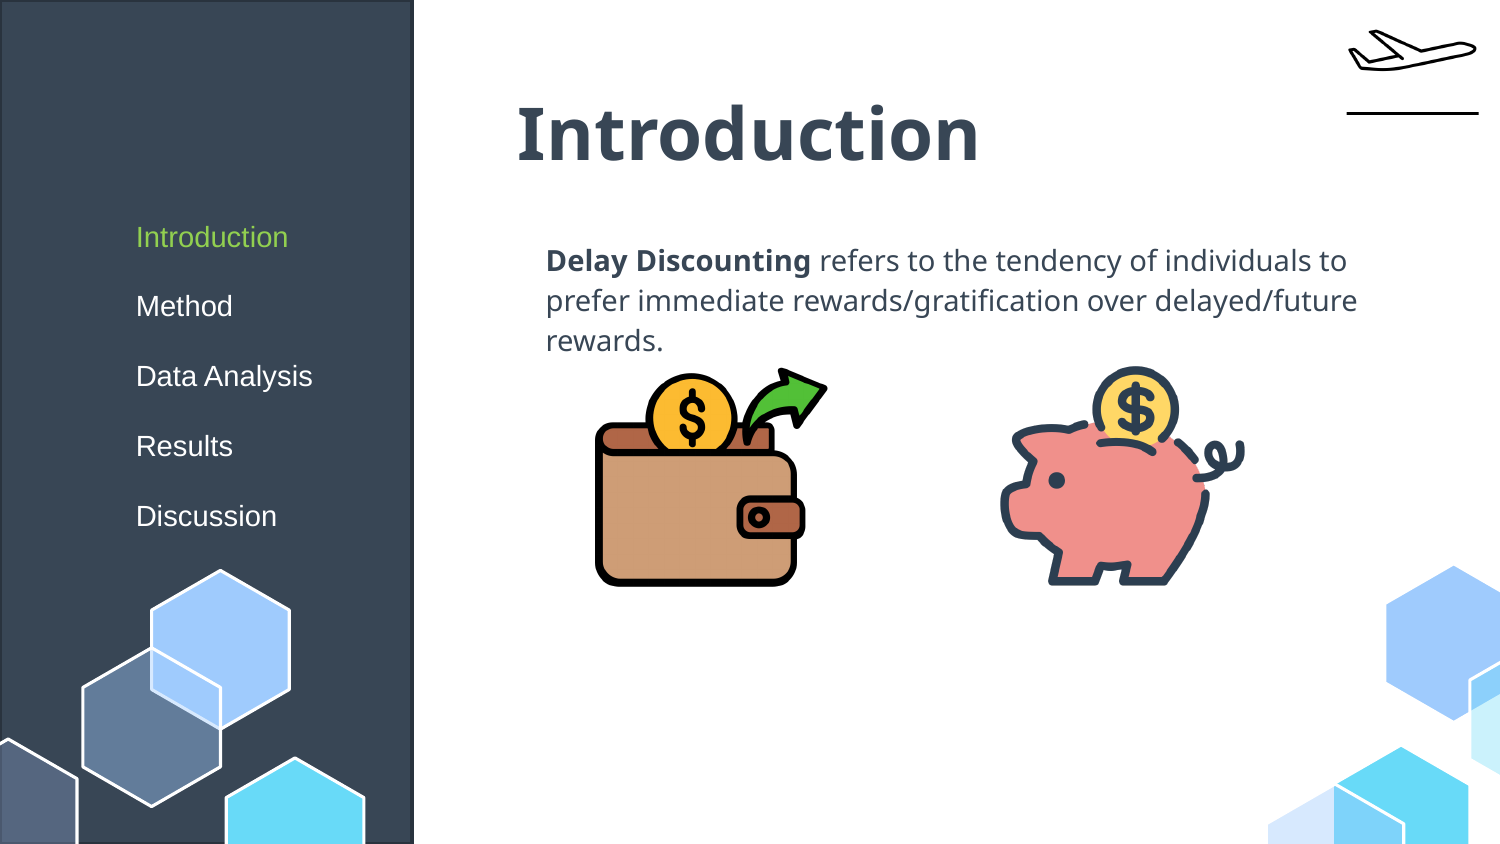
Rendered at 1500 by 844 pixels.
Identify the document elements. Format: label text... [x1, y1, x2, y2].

title Introduction [118, 72, 1382, 167]
text_box [151, 570, 290, 729]
text_box [226, 757, 364, 844]
text_box [0, 739, 78, 844]
text_box [82, 647, 221, 807]
subtitle Delay Discounting refers to the tendency of individuals to prefer immediate rewards/gratification over delayed/future rewards. [530, 221, 1440, 534]
picture [1337, 0, 1488, 149]
picture [587, 353, 835, 601]
text_box Introduction Method Data Analysis Results Discussion [121, 210, 381, 540]
picture [990, 344, 1256, 610]
text_box [0, 0, 414, 844]
